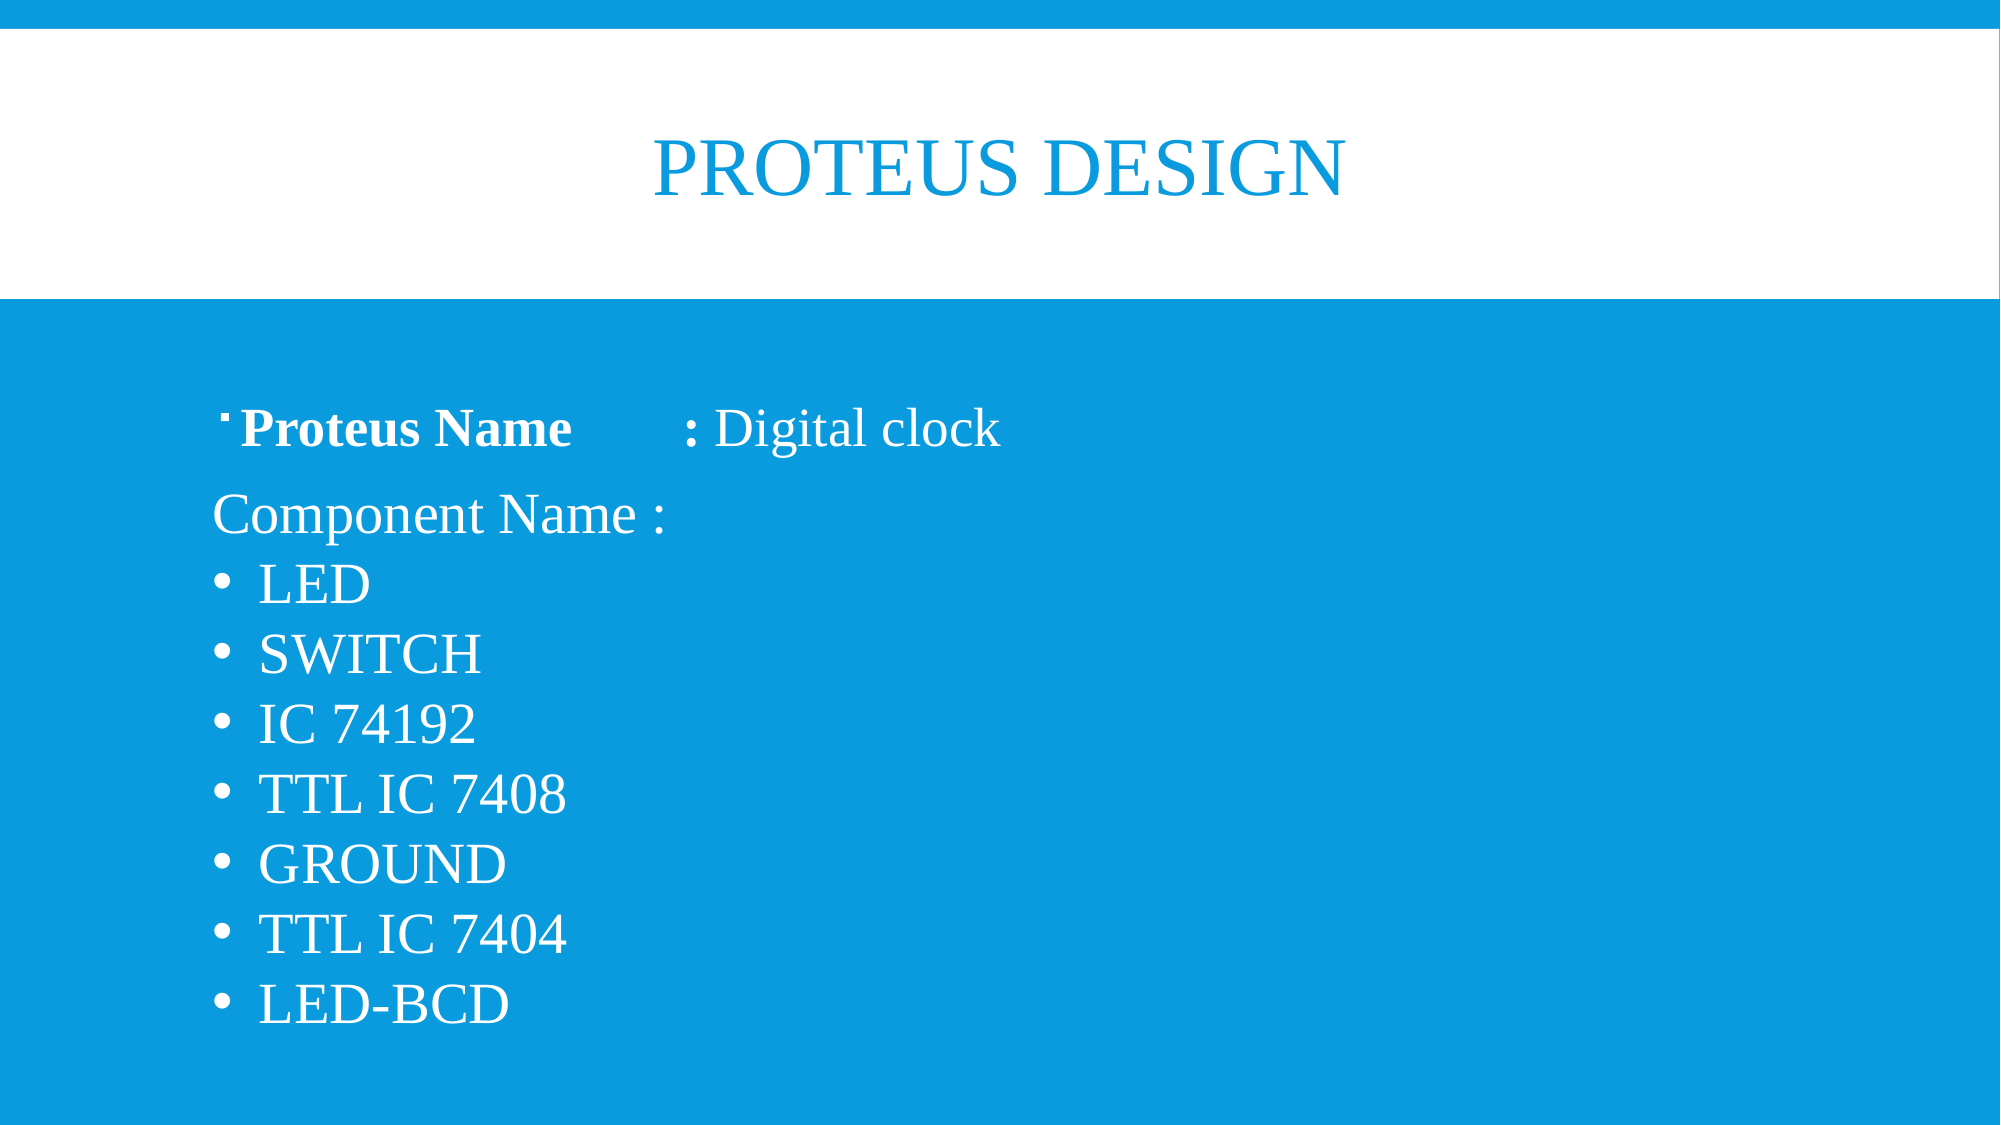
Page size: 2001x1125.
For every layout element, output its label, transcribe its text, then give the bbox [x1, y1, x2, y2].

list Proteus Name : Digital clock [197, 350, 1071, 468]
title PROTEUS DESIGN [197, 46, 1803, 295]
text_box Component Name : LED SWITCH IC 74192 TTL IC 7408 GROUND TTL IC 7404 LED-BCD [197, 468, 1700, 1043]
